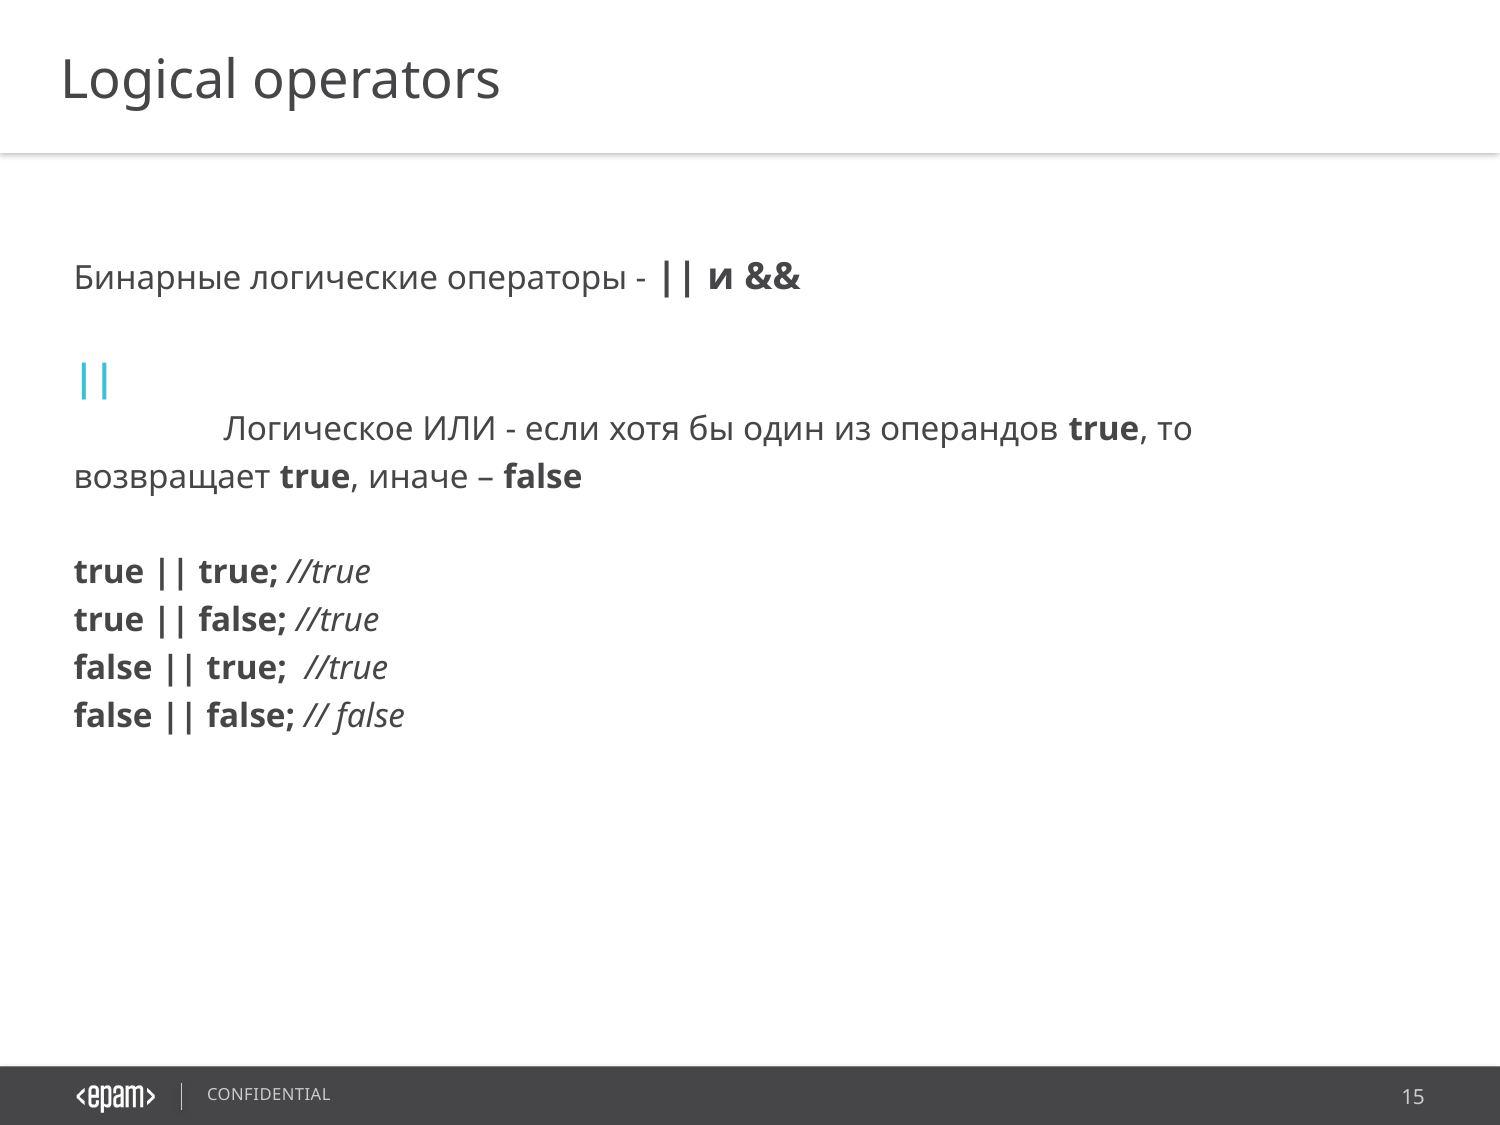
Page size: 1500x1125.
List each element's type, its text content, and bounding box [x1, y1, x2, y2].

picture [76, 1085, 155, 1113]
list Logical operators [0, 0, 1500, 153]
list Бинарные логические операторы - || и && || Логическое ИЛИ - если хотя бы один из операндов true, то возвращает true, иначе – false true || true; //true true || false; //true false || true; //true false || false; // false [58, 235, 1442, 986]
